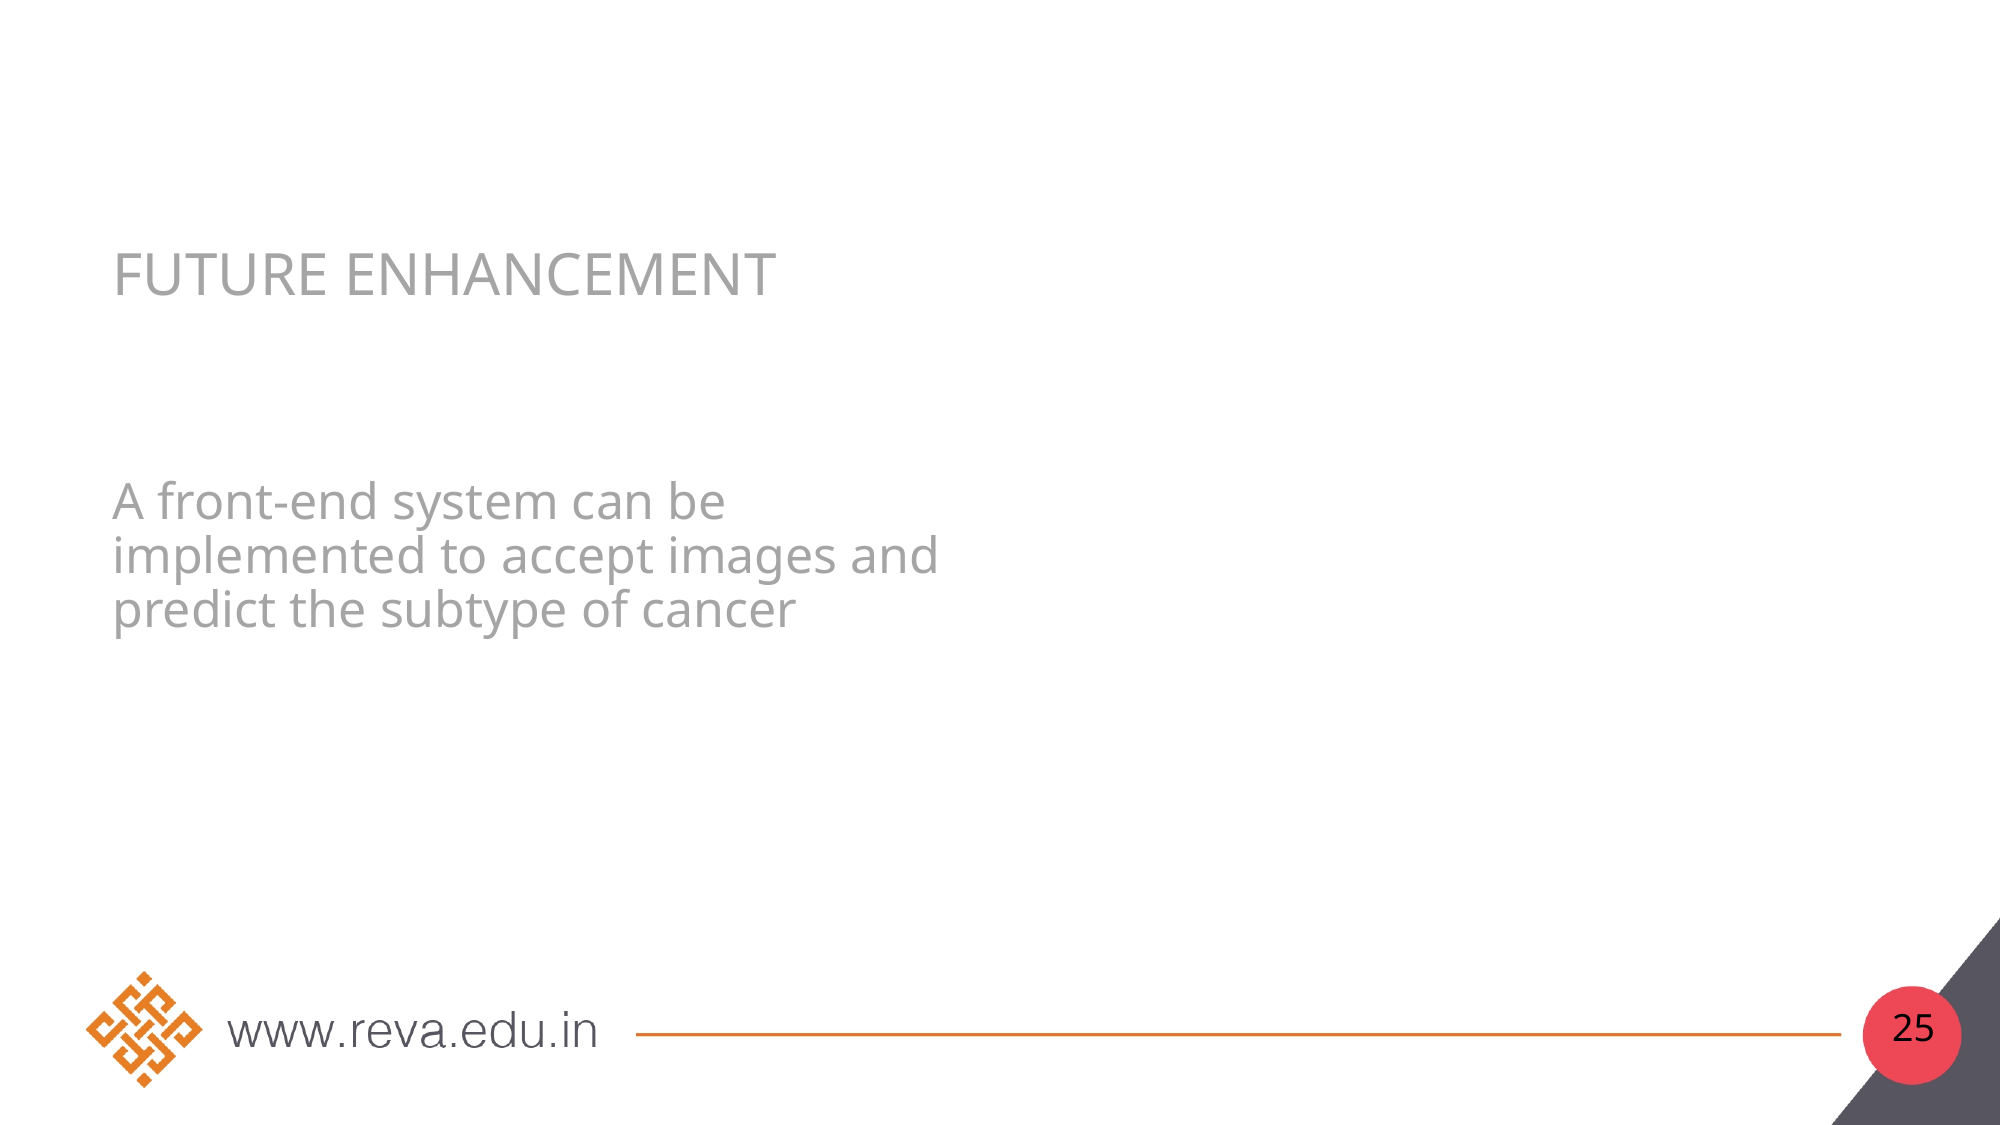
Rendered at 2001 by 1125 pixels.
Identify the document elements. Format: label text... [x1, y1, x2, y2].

list A front-end system can be implemented to accept images and predict the subtype of cancer [97, 468, 1061, 657]
title FUTURE ENHANCEMENT [97, 237, 1863, 310]
slide_number 25 [1864, 999, 1963, 1060]
picture [0, 0, 2000, 1125]
